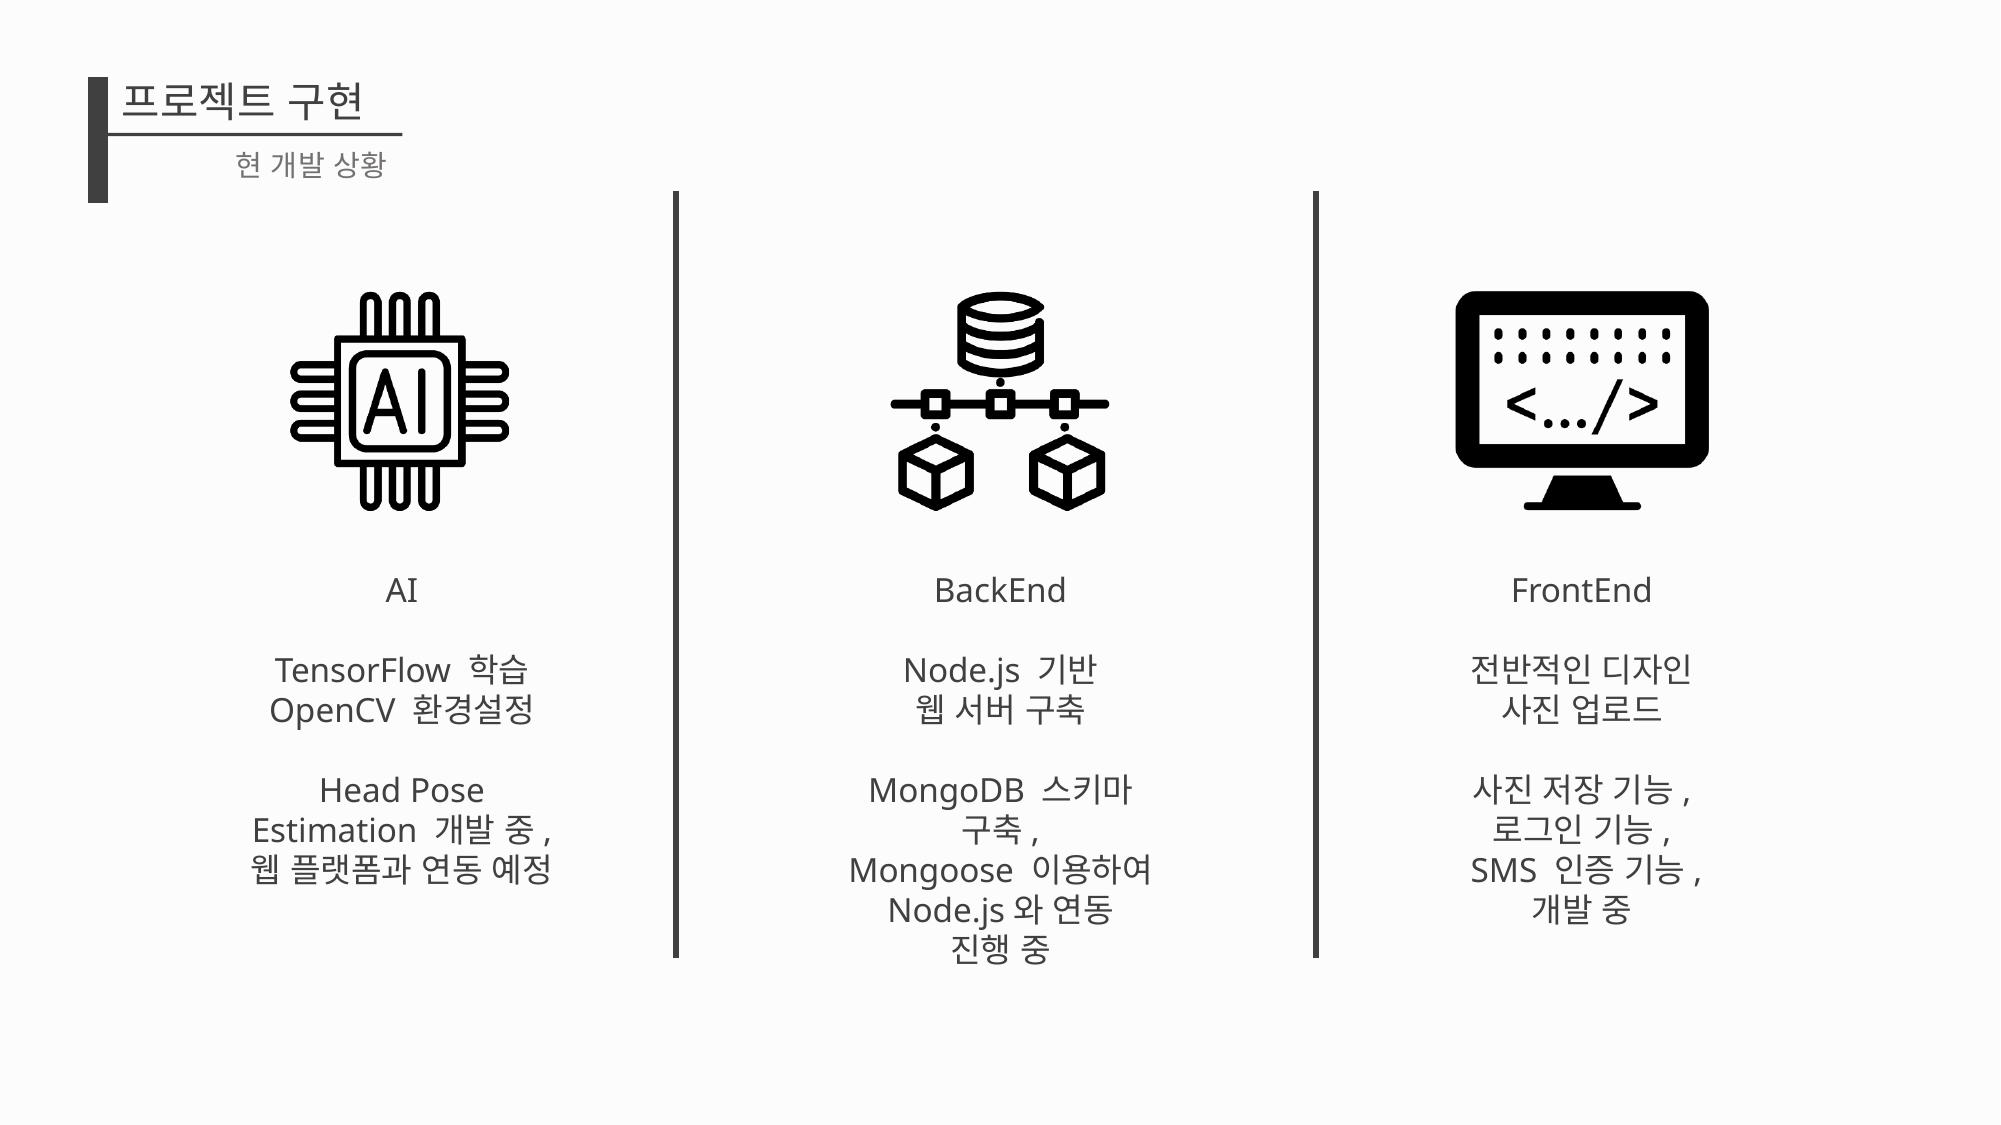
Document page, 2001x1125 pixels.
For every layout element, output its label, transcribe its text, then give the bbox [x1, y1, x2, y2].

text_box 현 개발 상황 [131, 140, 403, 191]
picture [289, 289, 510, 511]
text_box FrontEnd 전반적인 디자인 사진 업로드 사진 저장 기능, 로그인 기능, SMS 인증 기능, 개발 중 [1453, 562, 1710, 937]
text_box 프로젝트 구현 [107, 68, 402, 134]
text_box [88, 77, 108, 203]
picture [1453, 289, 1710, 511]
text_box AI TensorFlow 학습 OpenCV 환경설정 Head Pose Estimation 개발 중, 웹 플랫폼과 연동 예정 [232, 562, 572, 937]
picture [889, 290, 1110, 511]
text_box BackEnd Node.js 기반 웹 서버 구축 MongoDB 스키마 구축, Mongoose 이용하여 Node.js와 연동 진행 중 [823, 562, 1179, 977]
